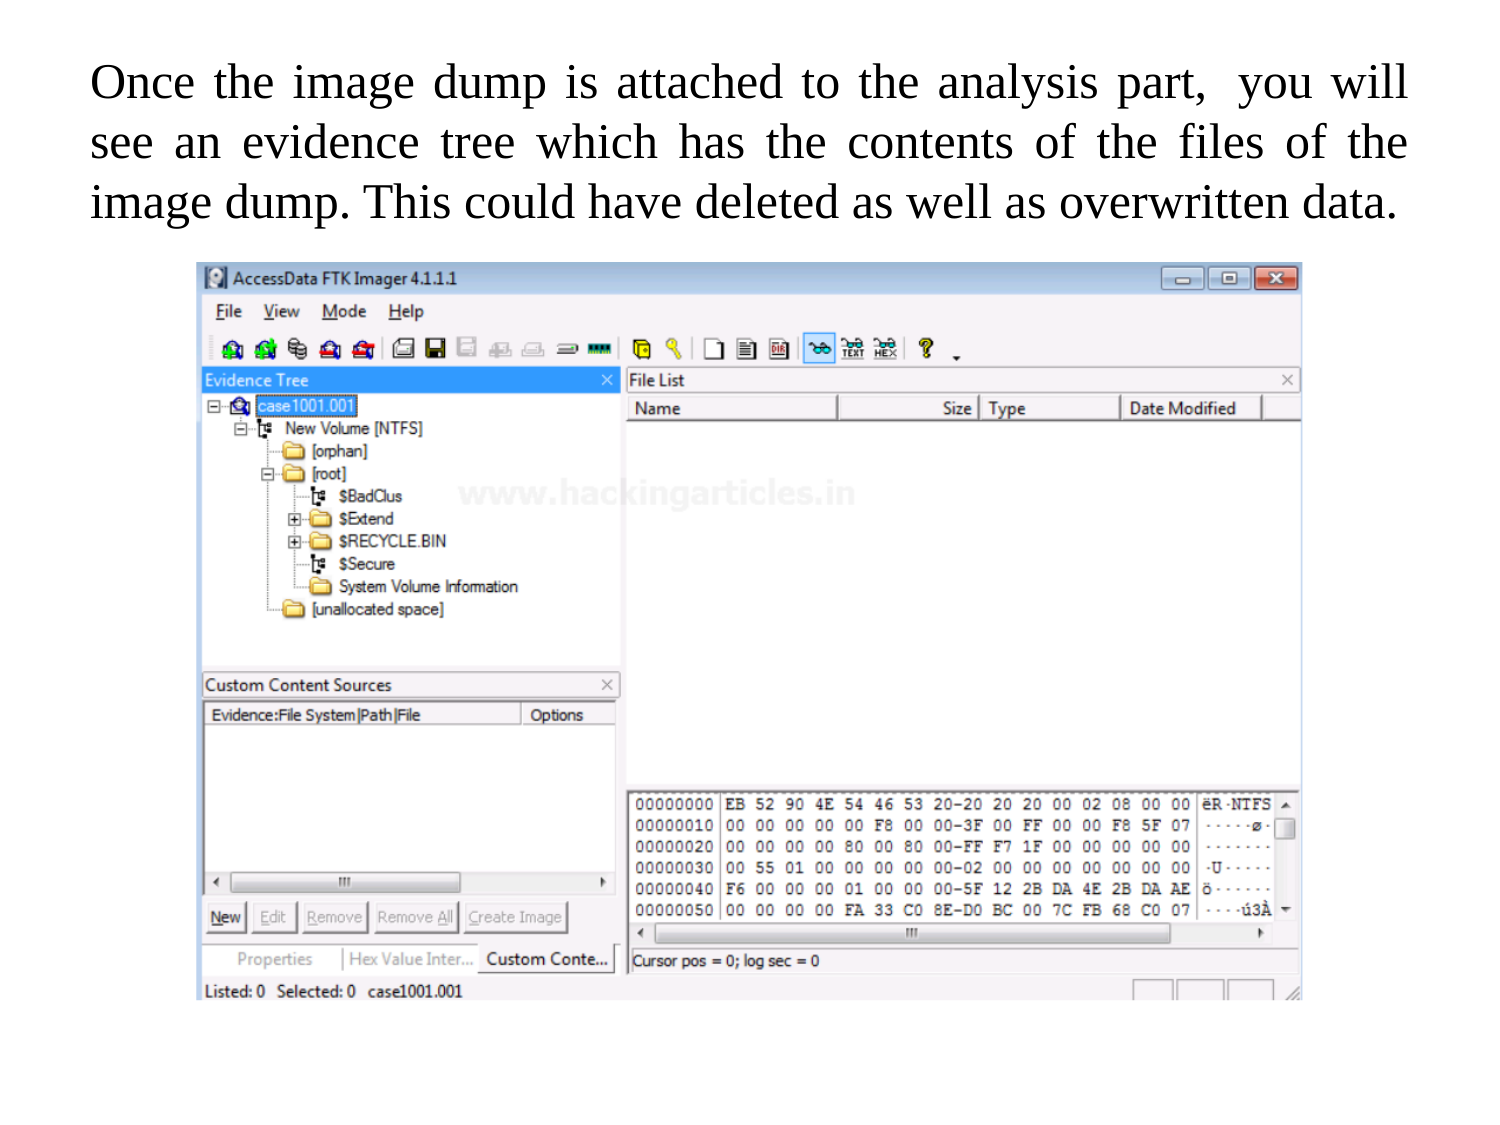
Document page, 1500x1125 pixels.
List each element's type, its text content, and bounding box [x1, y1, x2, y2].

title Once the image dump is attached to the analysis part, you will see an evidence tree which has the contents of the files of the image dump. This could have deleted as well as overwritten data. [75, 45, 1425, 233]
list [194, 262, 1306, 1006]
